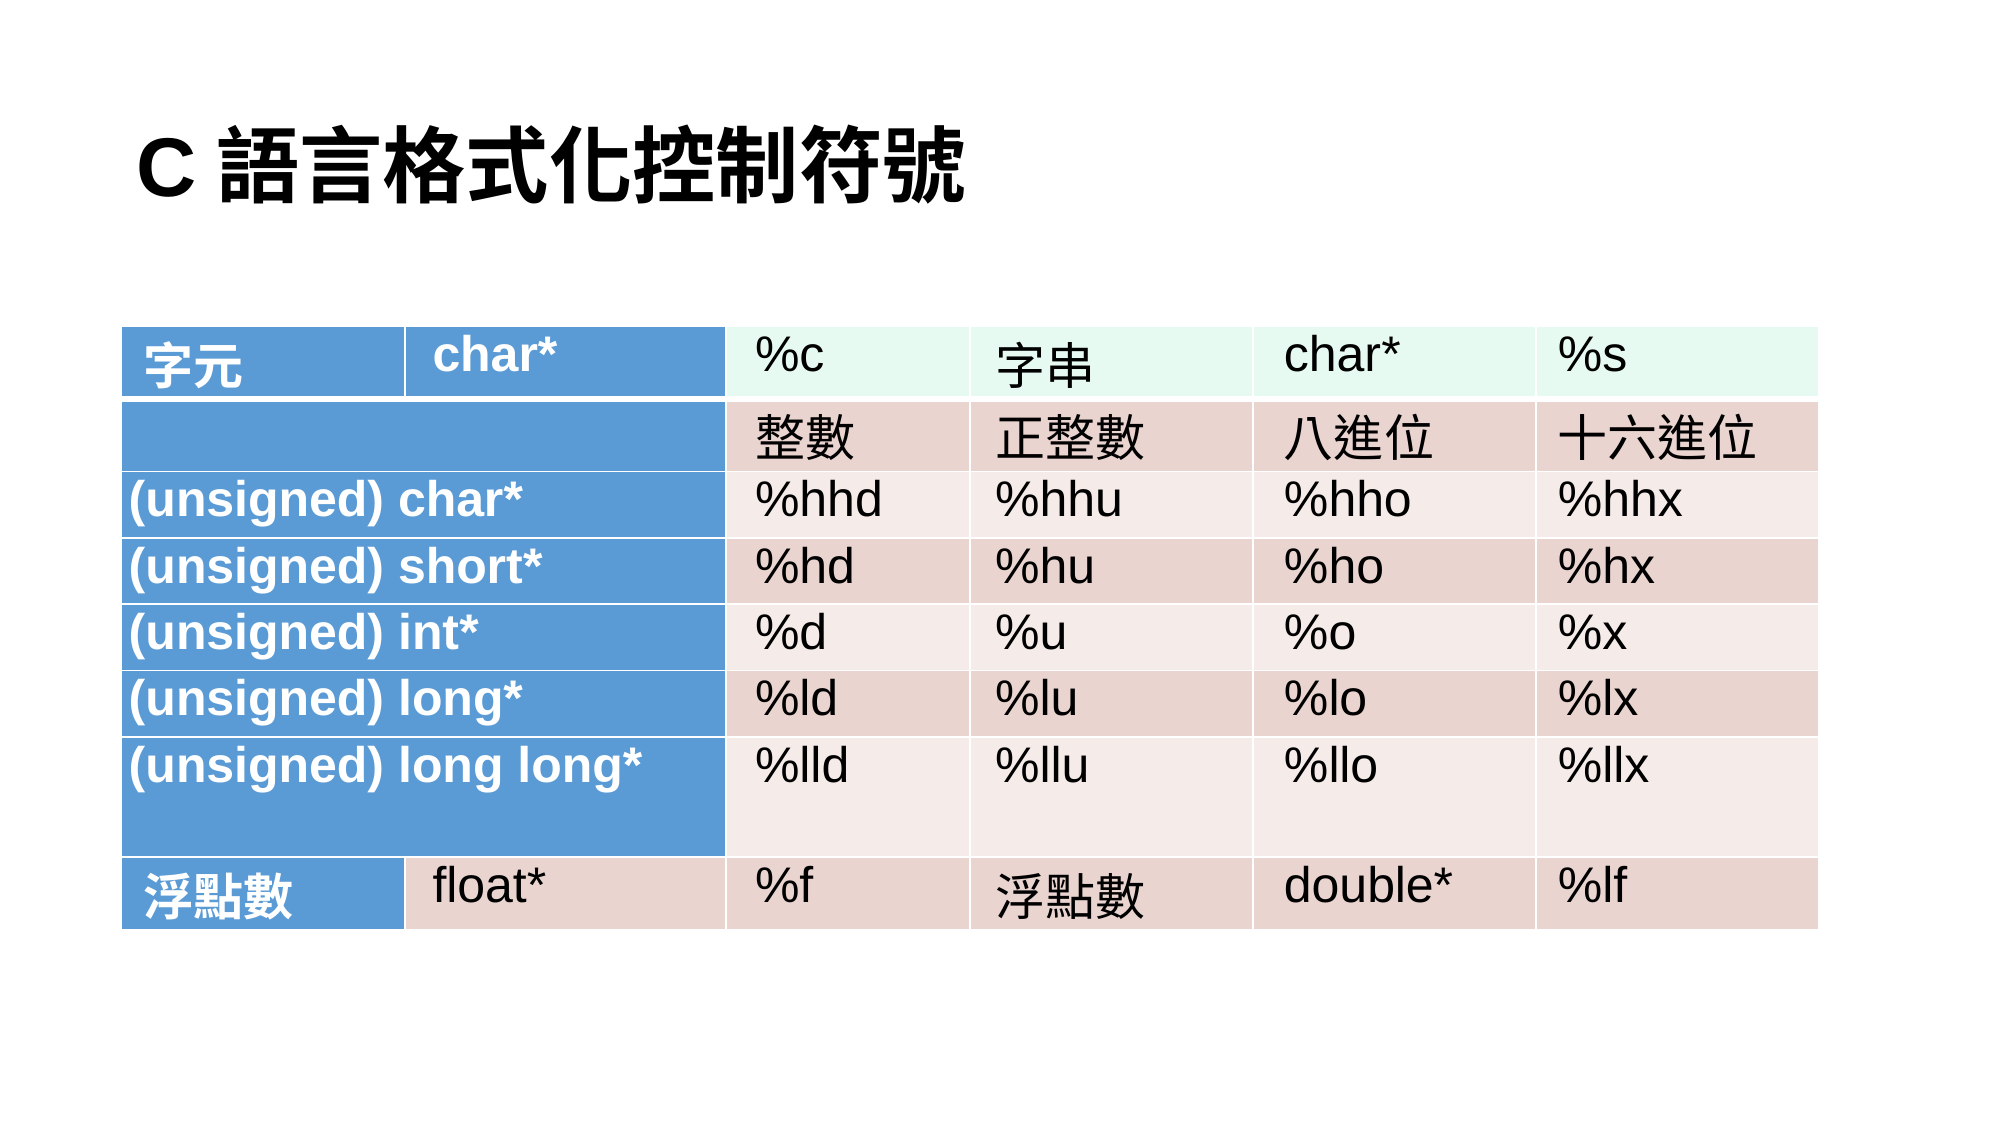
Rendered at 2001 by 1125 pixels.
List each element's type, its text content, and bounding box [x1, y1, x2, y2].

table_cell %lo [1254, 671, 1535, 736]
table_header 字串 [971, 327, 1252, 396]
table_cell (unsigned) int* [122, 605, 725, 670]
table_cell float* [406, 858, 725, 929]
table_header %s [1537, 327, 1818, 396]
table_cell %d [727, 605, 969, 670]
table_header 字元 [122, 327, 404, 396]
table_header char* [1254, 327, 1535, 396]
table_cell 八進位 [1254, 402, 1535, 471]
table_cell %lf [1537, 858, 1818, 929]
table_cell double* [1254, 858, 1535, 929]
table_cell 浮點數 [122, 858, 404, 929]
table_cell %hhx [1537, 472, 1818, 537]
table_cell %llo [1254, 738, 1535, 856]
table_cell 十六進位 [1537, 402, 1818, 471]
table_cell %u [971, 605, 1252, 670]
table_cell %x [1537, 605, 1818, 670]
table_cell (unsigned) long* [122, 671, 725, 736]
table_cell %lld [727, 738, 969, 856]
table_cell %o [1254, 605, 1535, 670]
table_cell (unsigned) short* [122, 539, 725, 603]
table_cell %hx [1537, 539, 1818, 603]
table_header %c [727, 327, 969, 396]
table_cell %ld [727, 671, 969, 736]
table_cell %lu [971, 671, 1252, 736]
table_cell %hu [971, 539, 1252, 603]
table_cell [122, 402, 725, 471]
table_header char* [406, 327, 725, 396]
table_cell %hhd [727, 472, 969, 537]
table_cell %llx [1537, 738, 1818, 856]
table_cell %llu [971, 738, 1252, 856]
table_cell (unsigned) char* [122, 472, 725, 537]
table_cell 整數 [727, 402, 969, 471]
table_cell %ho [1254, 539, 1535, 603]
table_cell 浮點數 [971, 858, 1252, 929]
table_cell 正整數 [971, 402, 1252, 471]
table_cell %hhu [971, 472, 1252, 537]
table_cell (unsigned) long long* [122, 738, 725, 856]
table_cell %lx [1537, 671, 1818, 736]
title C語言格式化控制符號 [121, 62, 1819, 277]
table_cell %hd [727, 539, 969, 603]
table_cell %hho [1254, 472, 1535, 537]
table_cell %f [727, 858, 969, 929]
